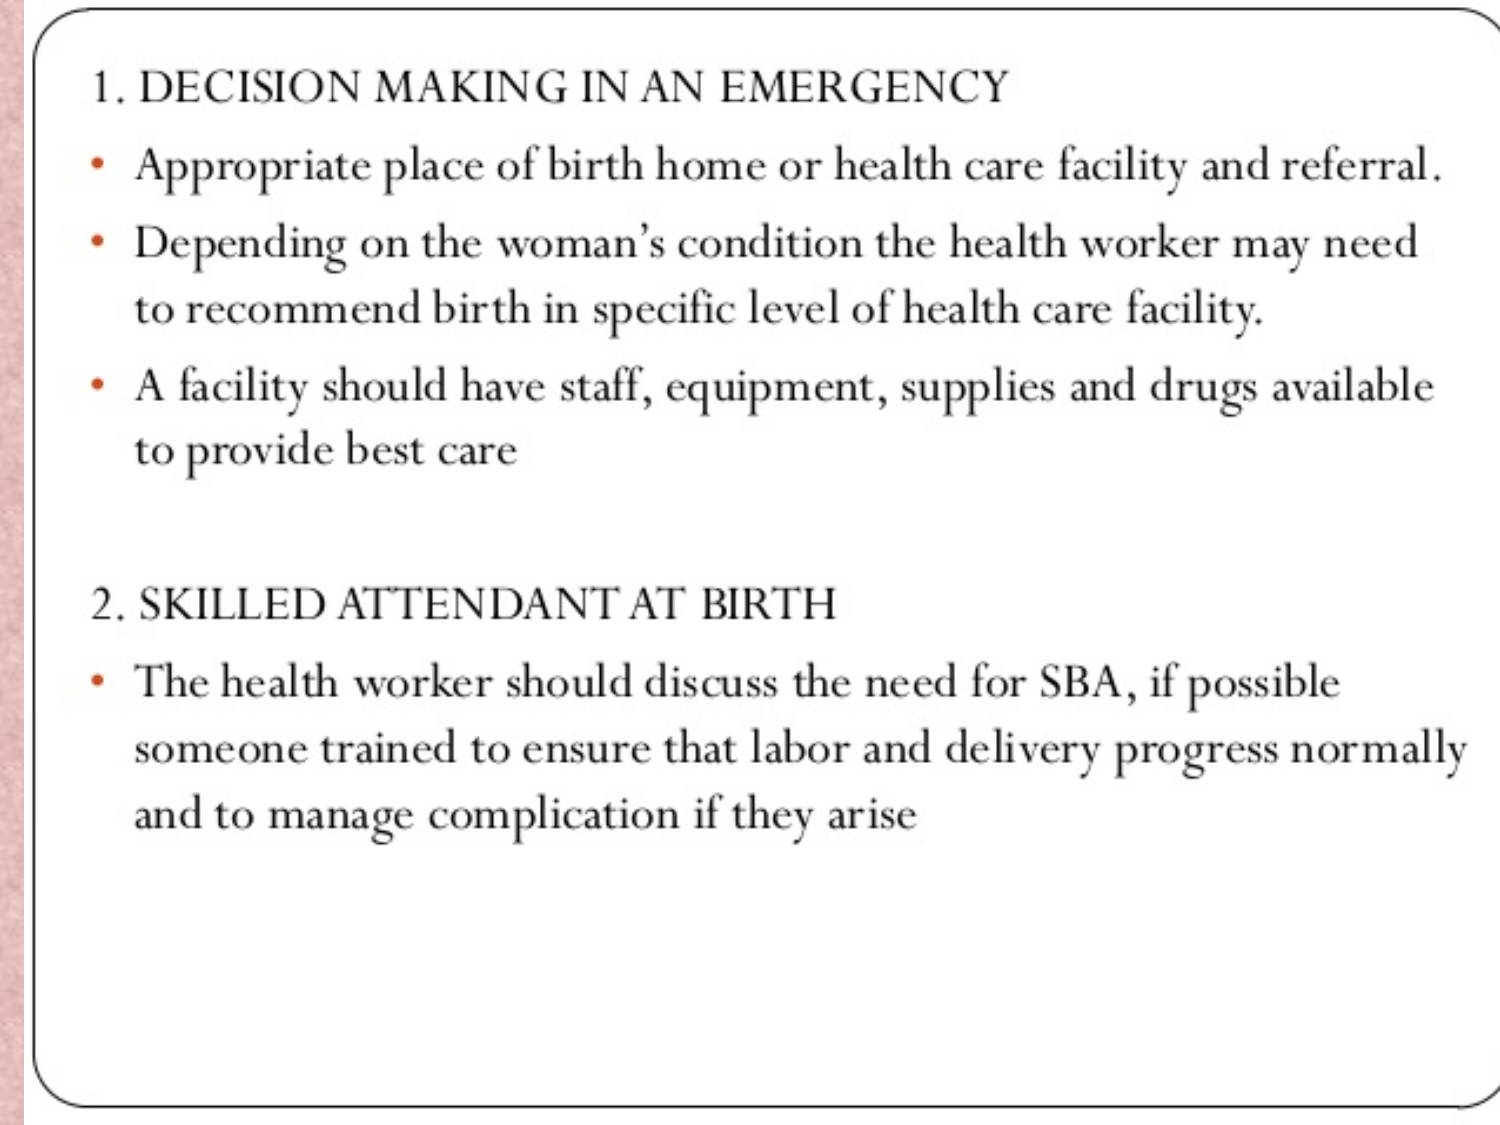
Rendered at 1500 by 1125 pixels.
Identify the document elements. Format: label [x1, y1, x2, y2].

picture [0, 0, 24, 1125]
list [24, 0, 1500, 1125]
